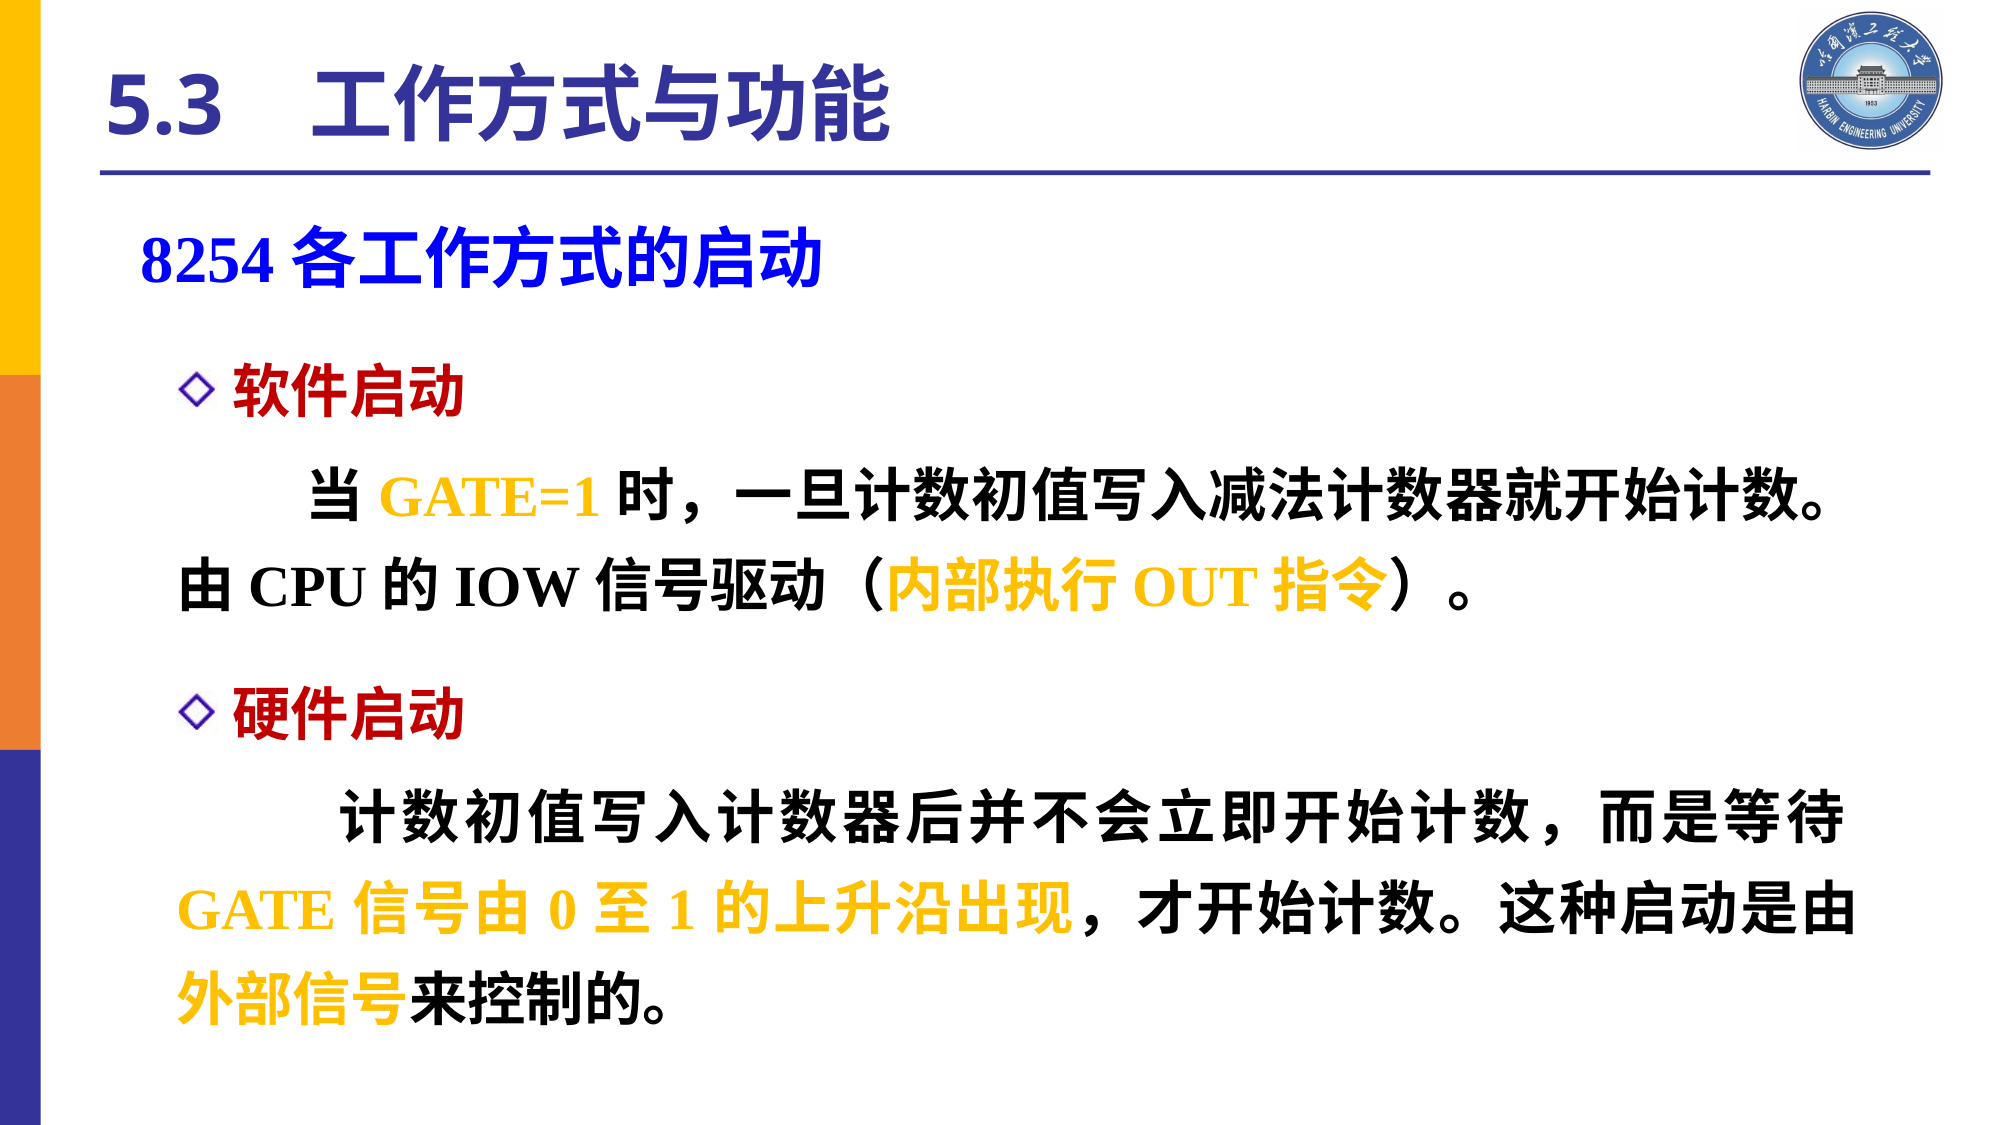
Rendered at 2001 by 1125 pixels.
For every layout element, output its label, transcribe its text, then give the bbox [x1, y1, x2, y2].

title 8254各工作方式的启动 [125, 196, 1614, 327]
picture [176, 369, 218, 410]
picture [176, 691, 218, 733]
text_box 5.3 工作方式与功能 [90, 42, 1578, 173]
list 软件启动 当GATE=1时，一旦计数初值写入减法计数器就开始计数。由CPU的IOW信号驱动（内部执行OUT指令）。 硬件启动 计数初值写入计数器后并不会立即开始计数，而是等待GATE信号由0至1的上升沿出现，才开始计数。这种启动是由外部信号来控制的。 [161, 326, 1875, 1125]
picture [1538, 9, 1979, 165]
